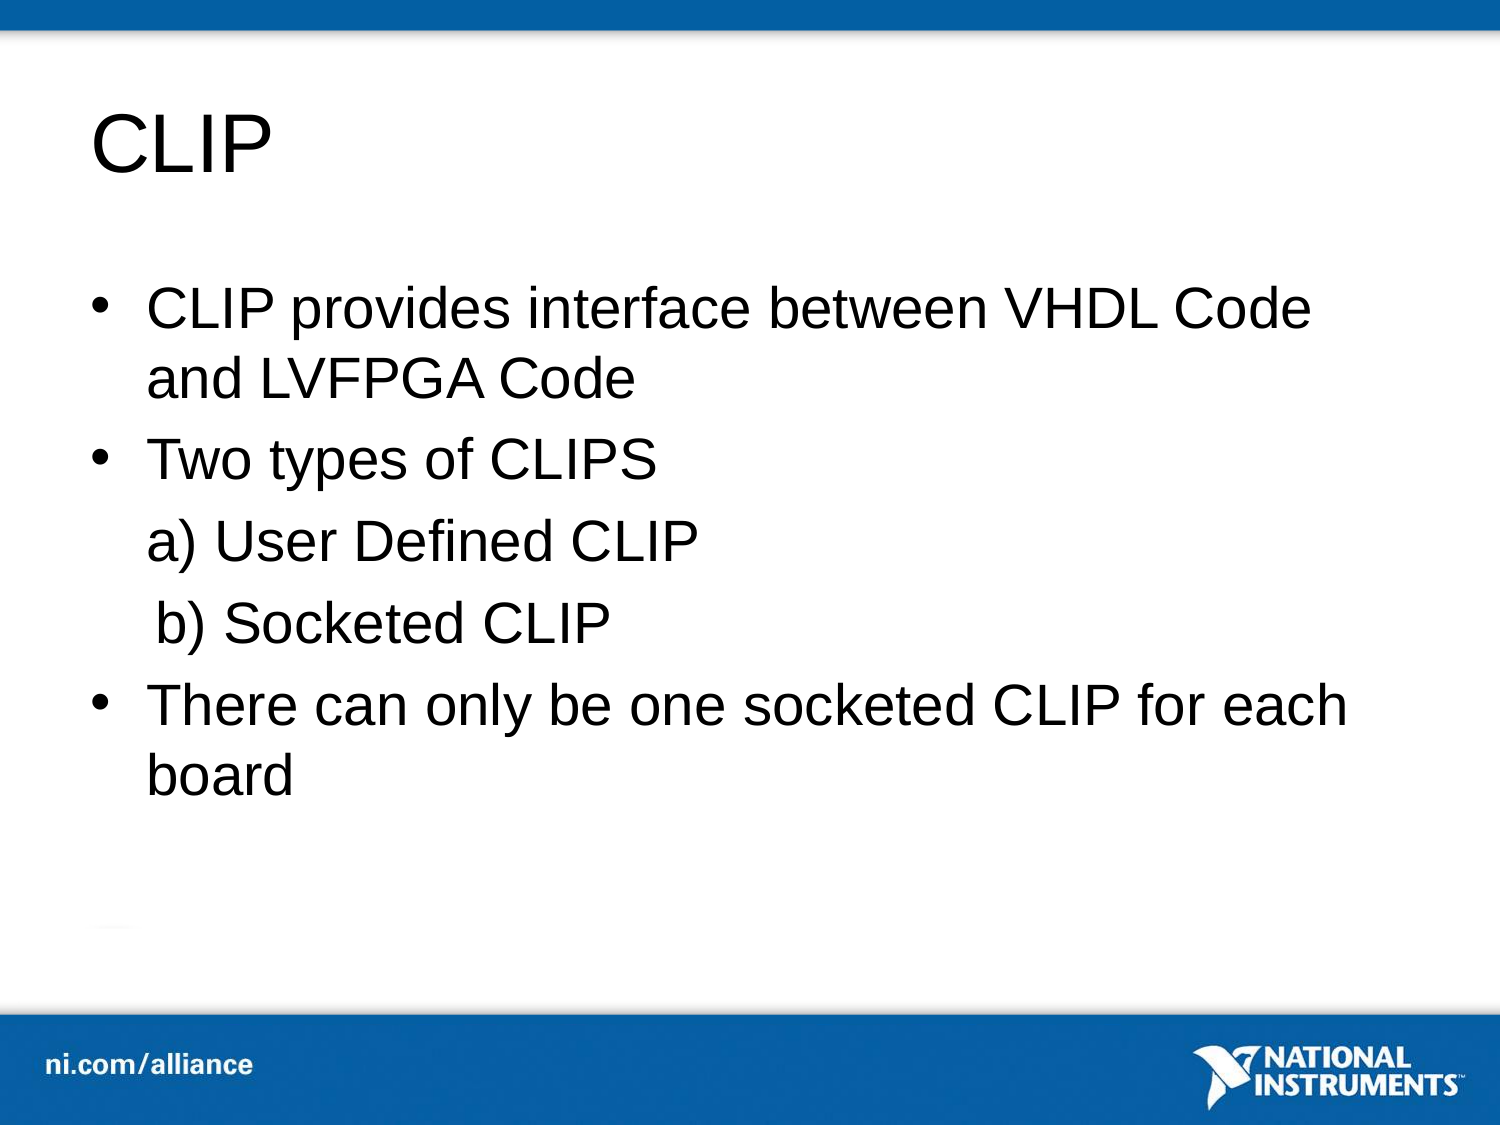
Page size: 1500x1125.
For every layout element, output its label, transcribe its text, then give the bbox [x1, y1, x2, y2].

title CLIP [74, 44, 1426, 233]
picture [0, 0, 1500, 1125]
list CLIP provides interface between VHDL Code and LVFPGA Code Two types of CLIPS a) User Defined CLIP b) Socketed CLIP There can only be one socketed CLIP for each board [74, 262, 1426, 1006]
